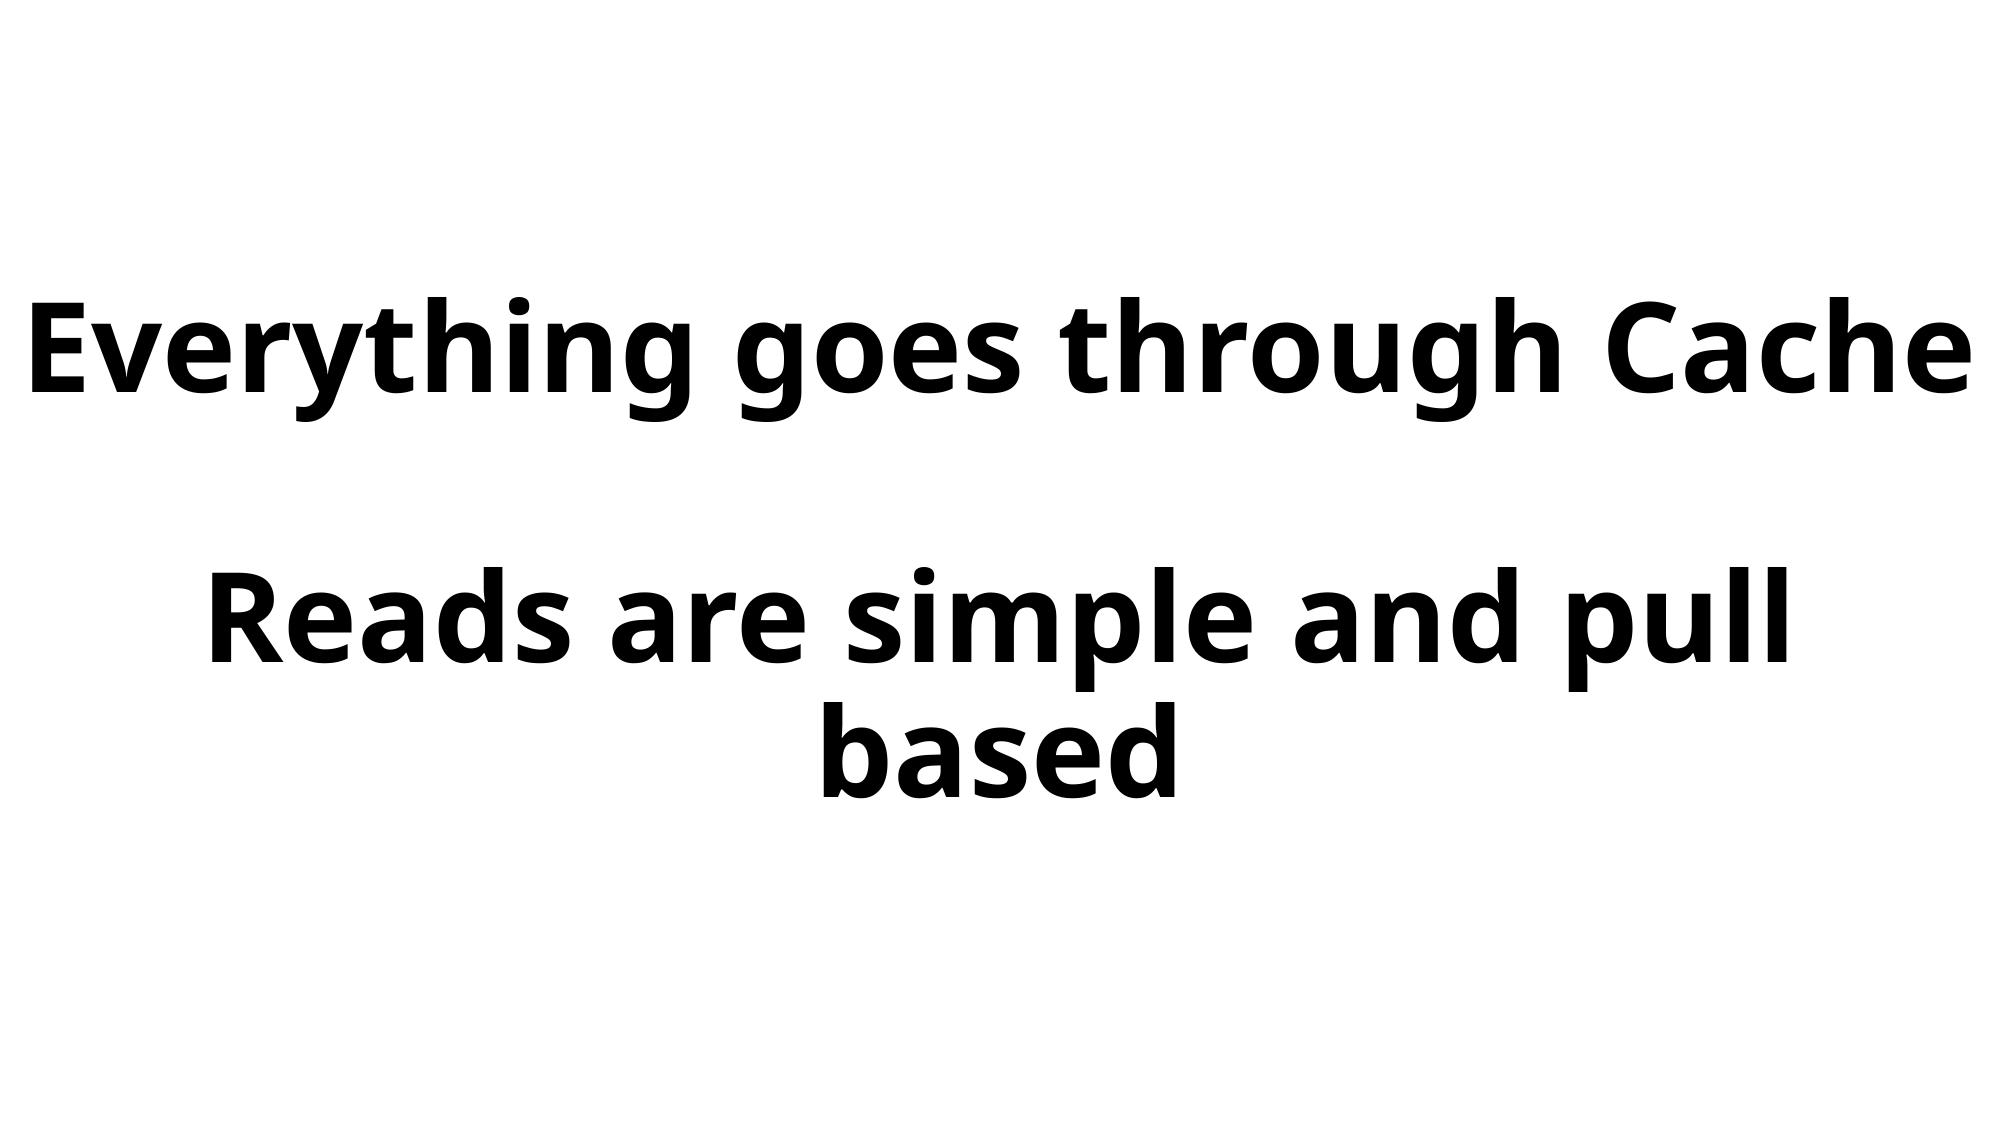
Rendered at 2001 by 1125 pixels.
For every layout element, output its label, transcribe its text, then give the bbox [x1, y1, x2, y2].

title Everything goes through Cache Reads are simple and pull based [0, 0, 2000, 1125]
